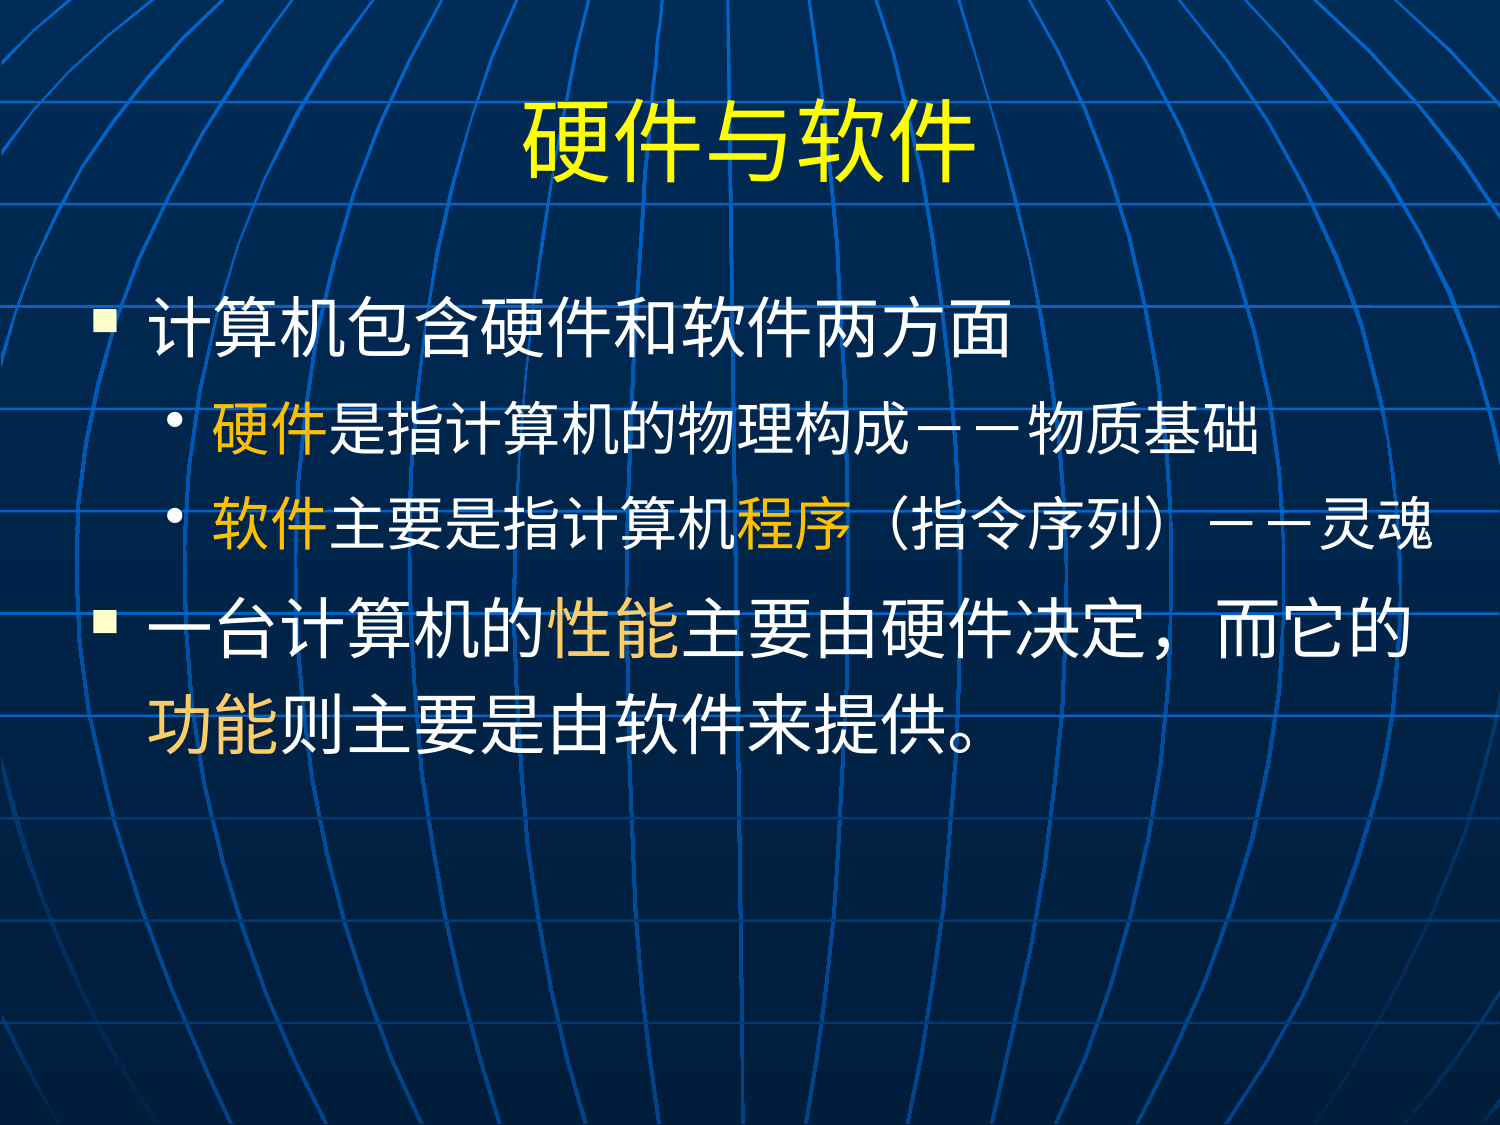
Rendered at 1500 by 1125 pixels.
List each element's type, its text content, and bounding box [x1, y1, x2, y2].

title 硬件与软件 [75, 45, 1425, 233]
list 计算机包含硬件和软件两方面 硬件是指计算机的物理构成－－物质基础 软件主要是指计算机程序（指令序列）－－灵魂 一台计算机的性能主要由硬件决定，而它的功能则主要是由软件来提供。 [75, 262, 1459, 1006]
